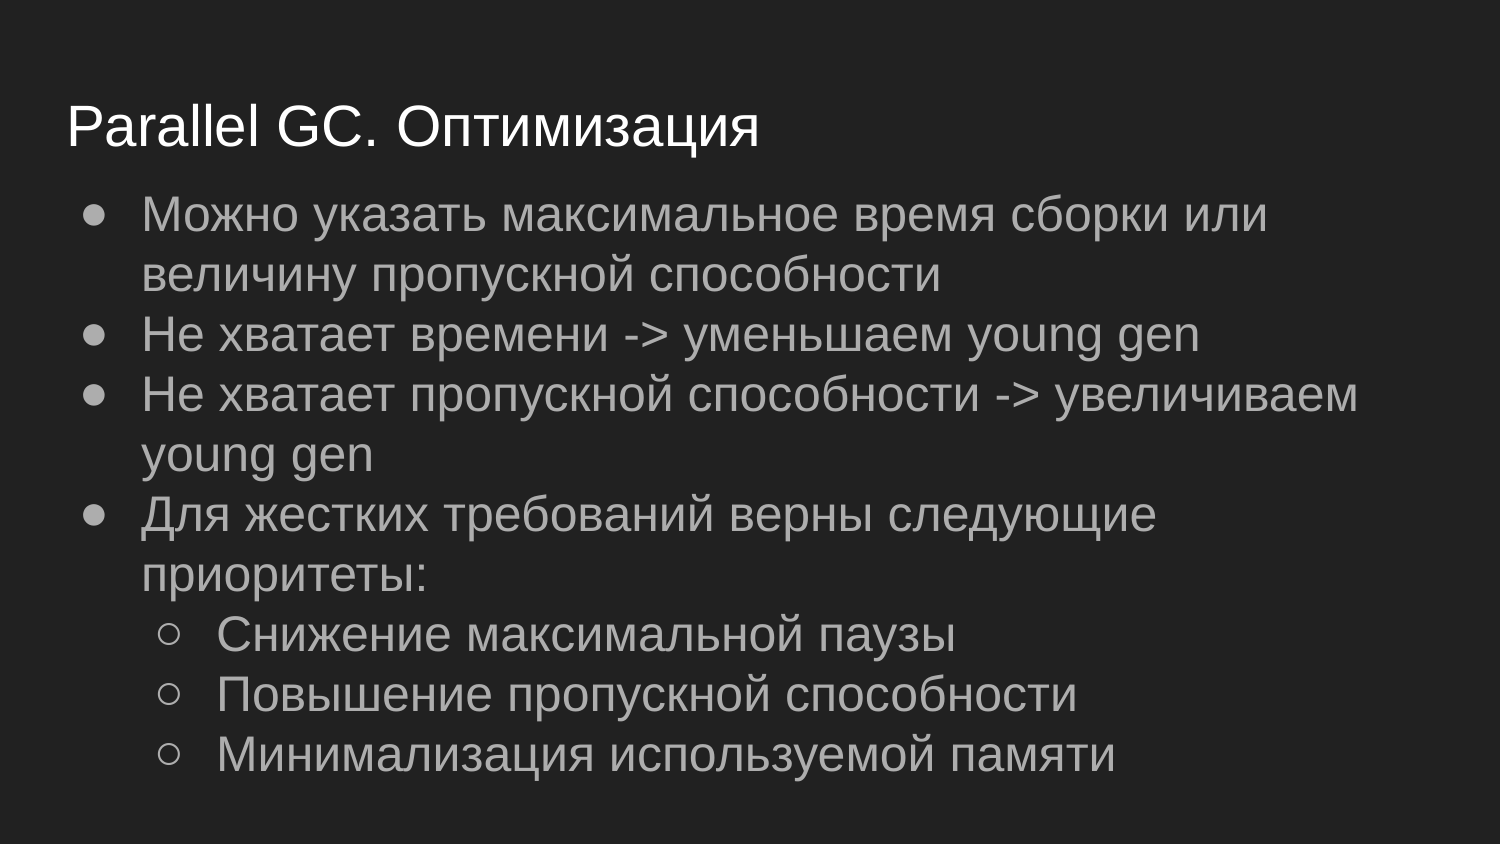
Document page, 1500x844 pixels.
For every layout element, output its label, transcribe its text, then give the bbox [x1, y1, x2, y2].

title Parallel GC. Оптимизация [51, 72, 1449, 166]
list Можно указать максимальное время сборки или величину пропускной способности Не хватает времени -> уменьшаем young gen Не хватает пропускной способности -> увеличиваем young gen Для жестких требований верны следующие приоритеты: Снижение максимальной паузы Повышение пропускной способности Минимализация используемой памяти [51, 166, 1449, 728]
